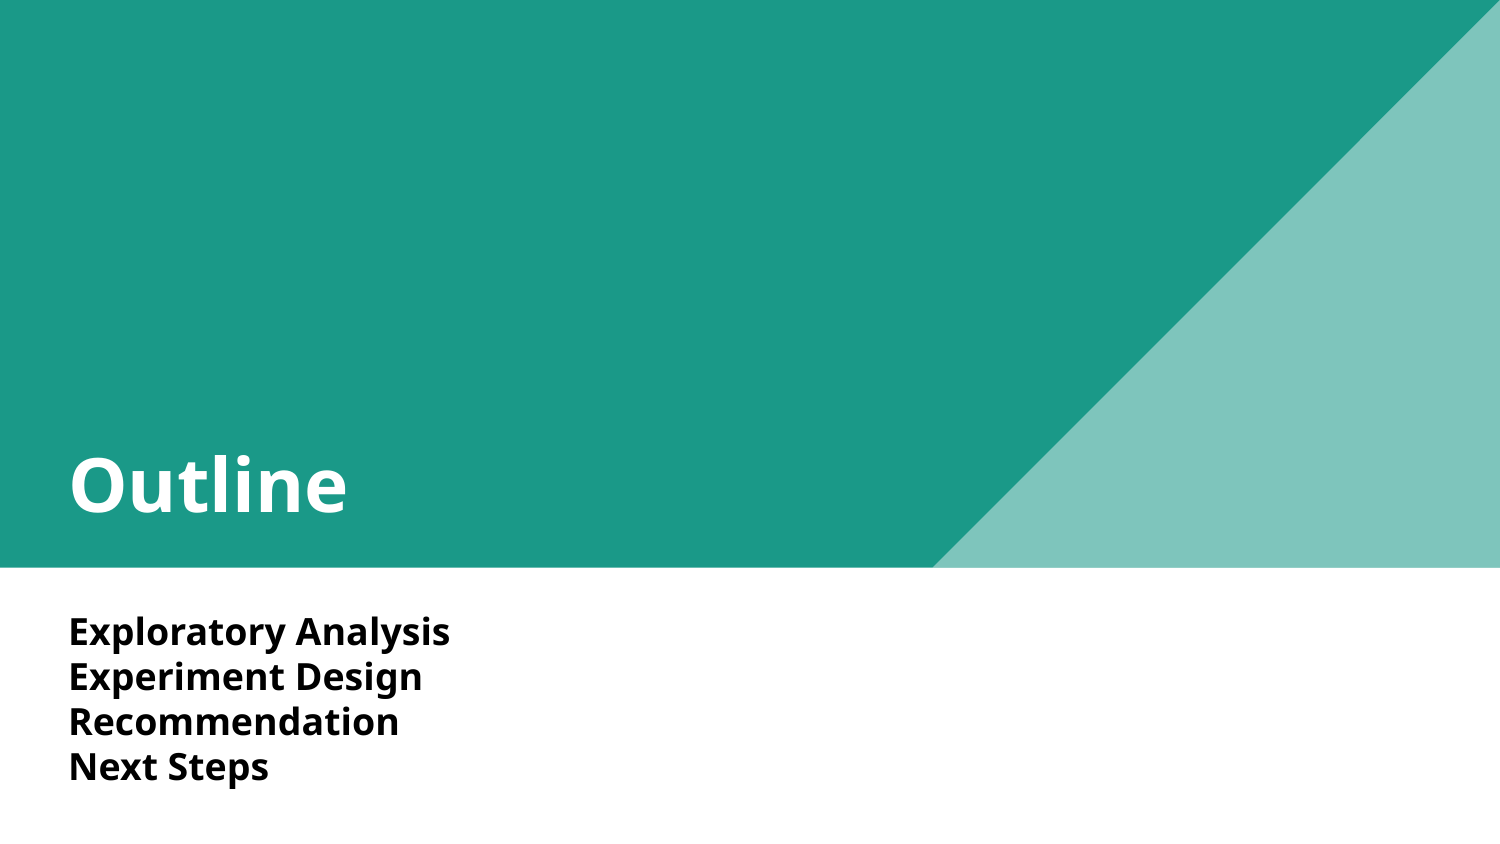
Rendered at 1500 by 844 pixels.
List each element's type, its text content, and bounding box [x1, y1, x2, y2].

title Outline [53, 76, 894, 543]
subtitle Exploratory Analysis Experiment Design Recommendation Next Steps [53, 592, 894, 807]
